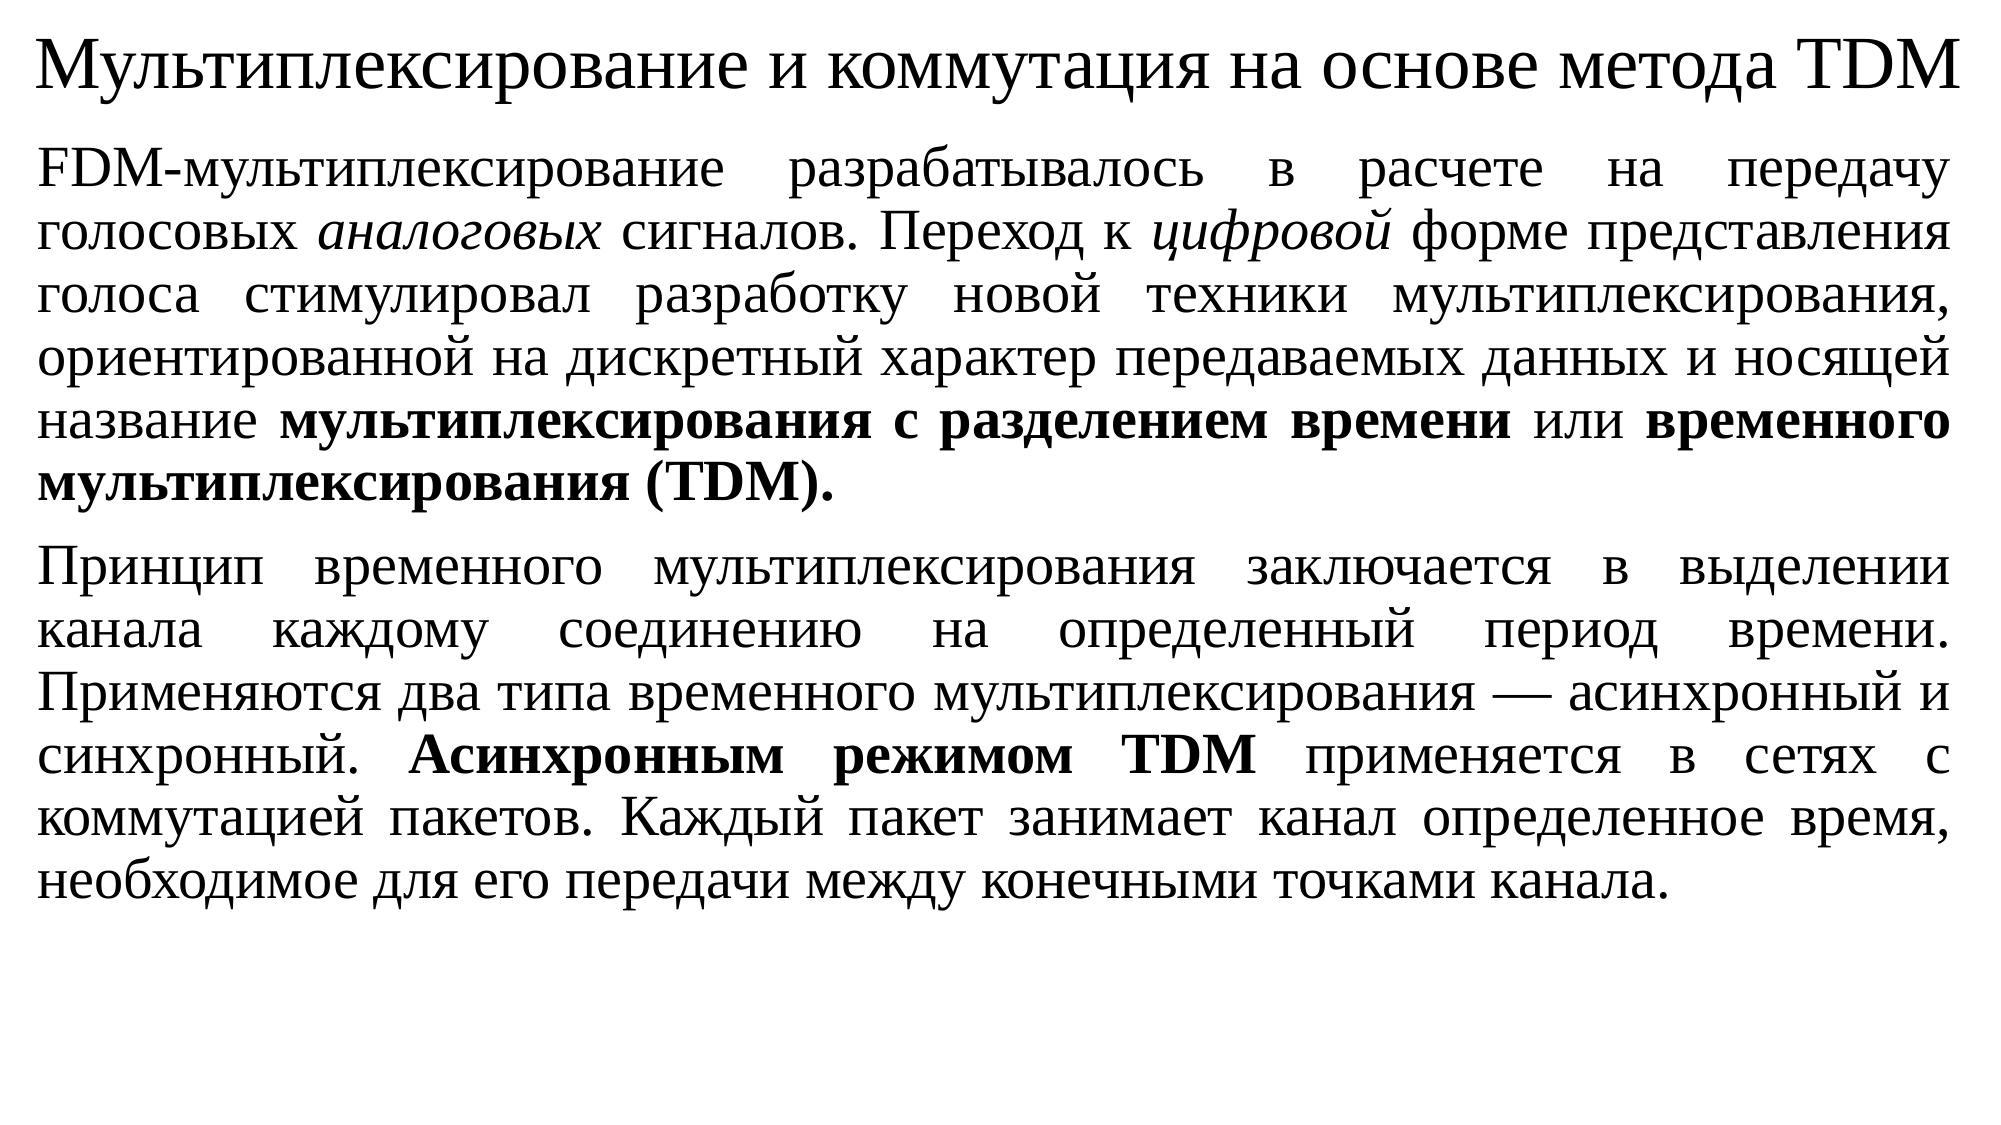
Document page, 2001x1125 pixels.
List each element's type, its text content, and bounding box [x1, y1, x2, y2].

list FDM-мультиплексирование разрабатывалось в расчете на передачу голосовых аналоговых сигналов. Переход к цифровой форме представления голоса стимулировал разработку новой техники мультиплексирования, ориентированной на дискретный характер передаваемых данных и носящей название мультиплексирования с разделением времени или временного мультиплексирования (TDM). Принцип временного мультиплексирования заключается в выделении канала каждому соединению на определенный период времени. Применяются два типа временного мультиплексирования — асинхронный и синхронный. Асинхронным режимом TDM применяется в сетях с коммутацией пакетов. Каждый пакет занимает канал определенное время, необходимое для его передачи между конечными точками канала. [22, 128, 1967, 1102]
title Мультиплексирование и коммутация на основе метода TDM [0, 0, 2000, 129]
